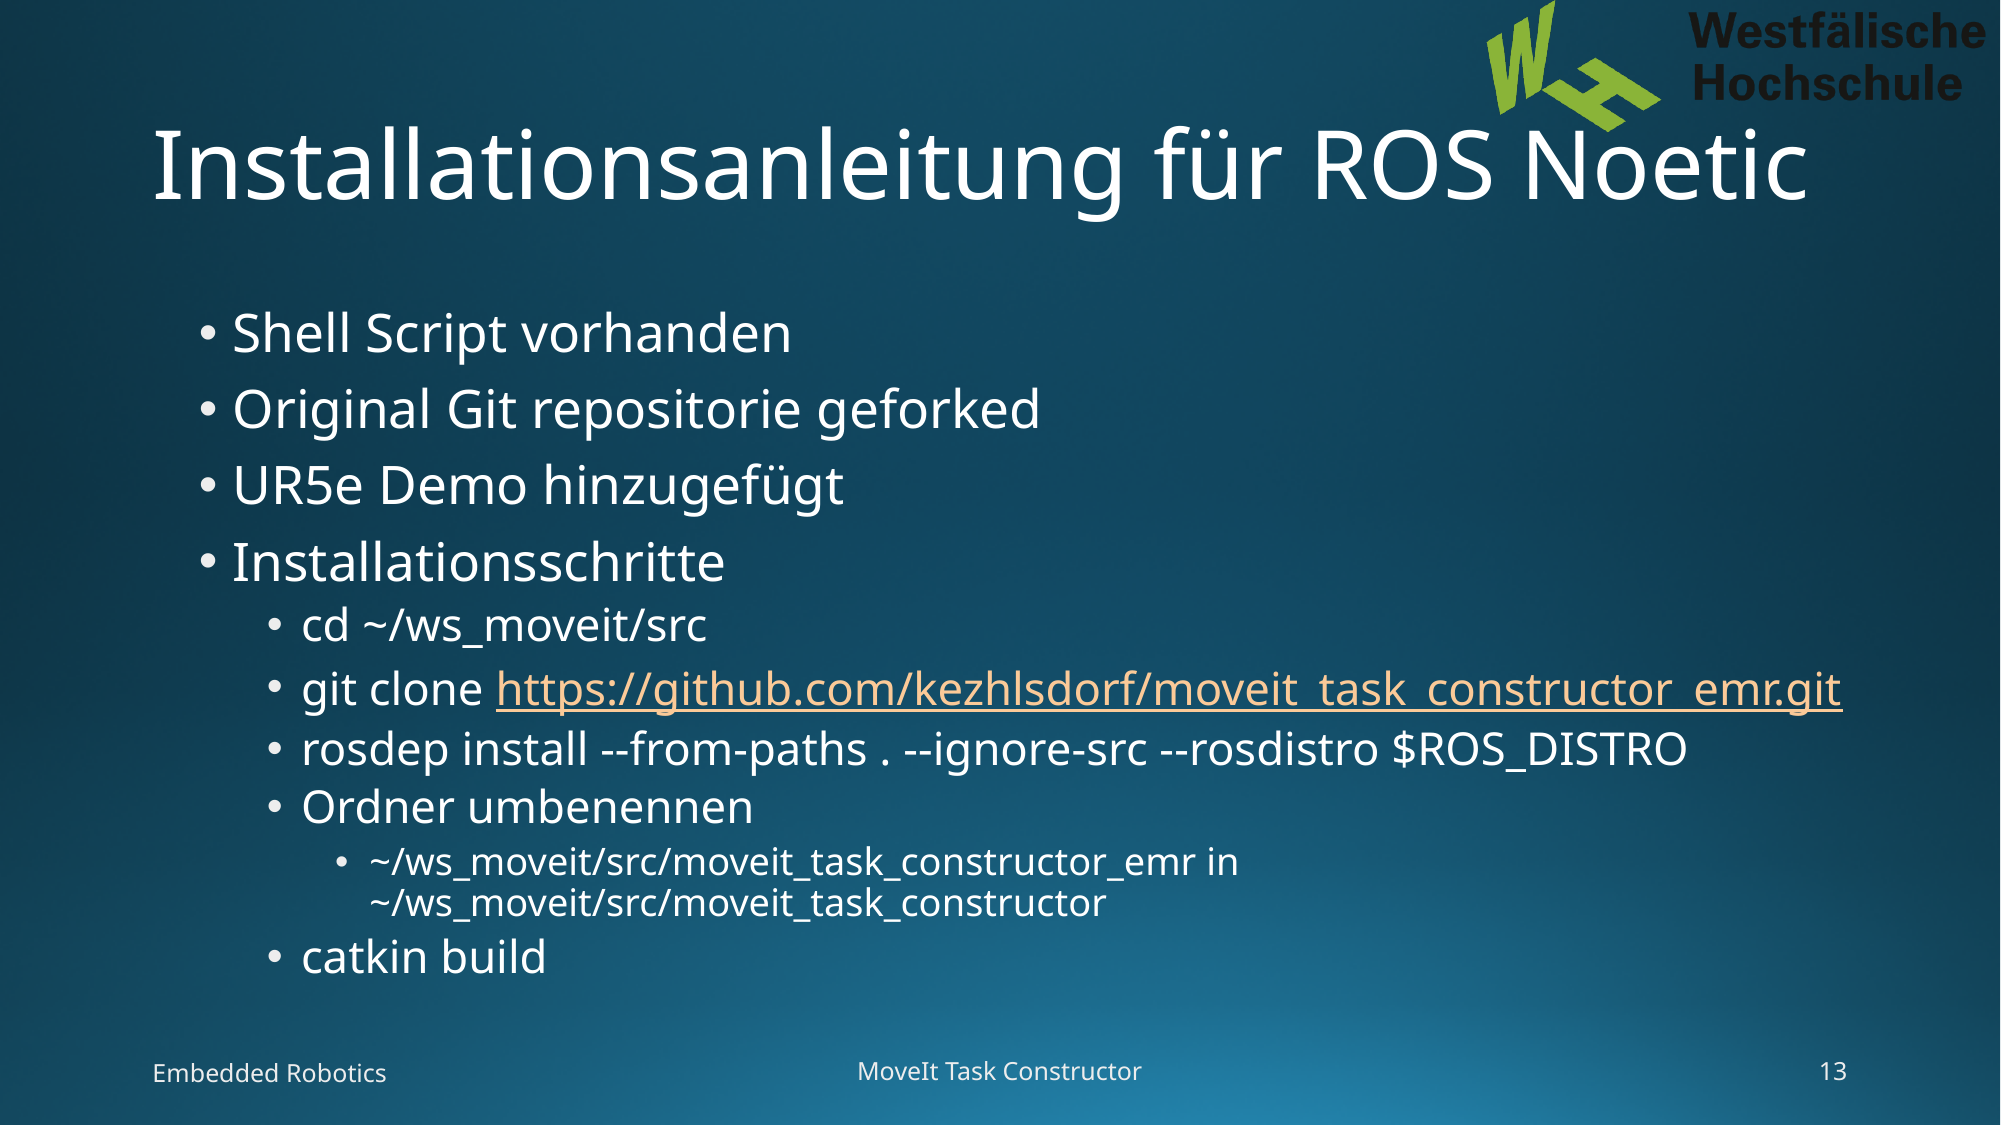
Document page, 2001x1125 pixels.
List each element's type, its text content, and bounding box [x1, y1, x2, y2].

footer MoveIt Task Constructor [662, 1042, 1338, 1103]
title Installationsanleitung für ROS Noetic [137, 59, 1863, 278]
list Shell Script vorhanden Original Git repositorie geforked UR5e Demo hinzugefügt Installationsschritte cd ~/ws_moveit/src git clone https://github.com/kezhlsdorf/moveit_task_constructor_emr.git rosdep install --from-paths . --ignore-src --rosdistro $ROS_DISTRO Ordner umbenennen ~/ws_moveit/src/moveit_task_constructor_emr in ~/ws_moveit/src/moveit_task_constructor catkin build [183, 299, 1863, 1014]
picture [0, 0, 2001, 1125]
slide_number 13 [1412, 1042, 1863, 1103]
slide_number Embedded Robotics [137, 1042, 588, 1103]
